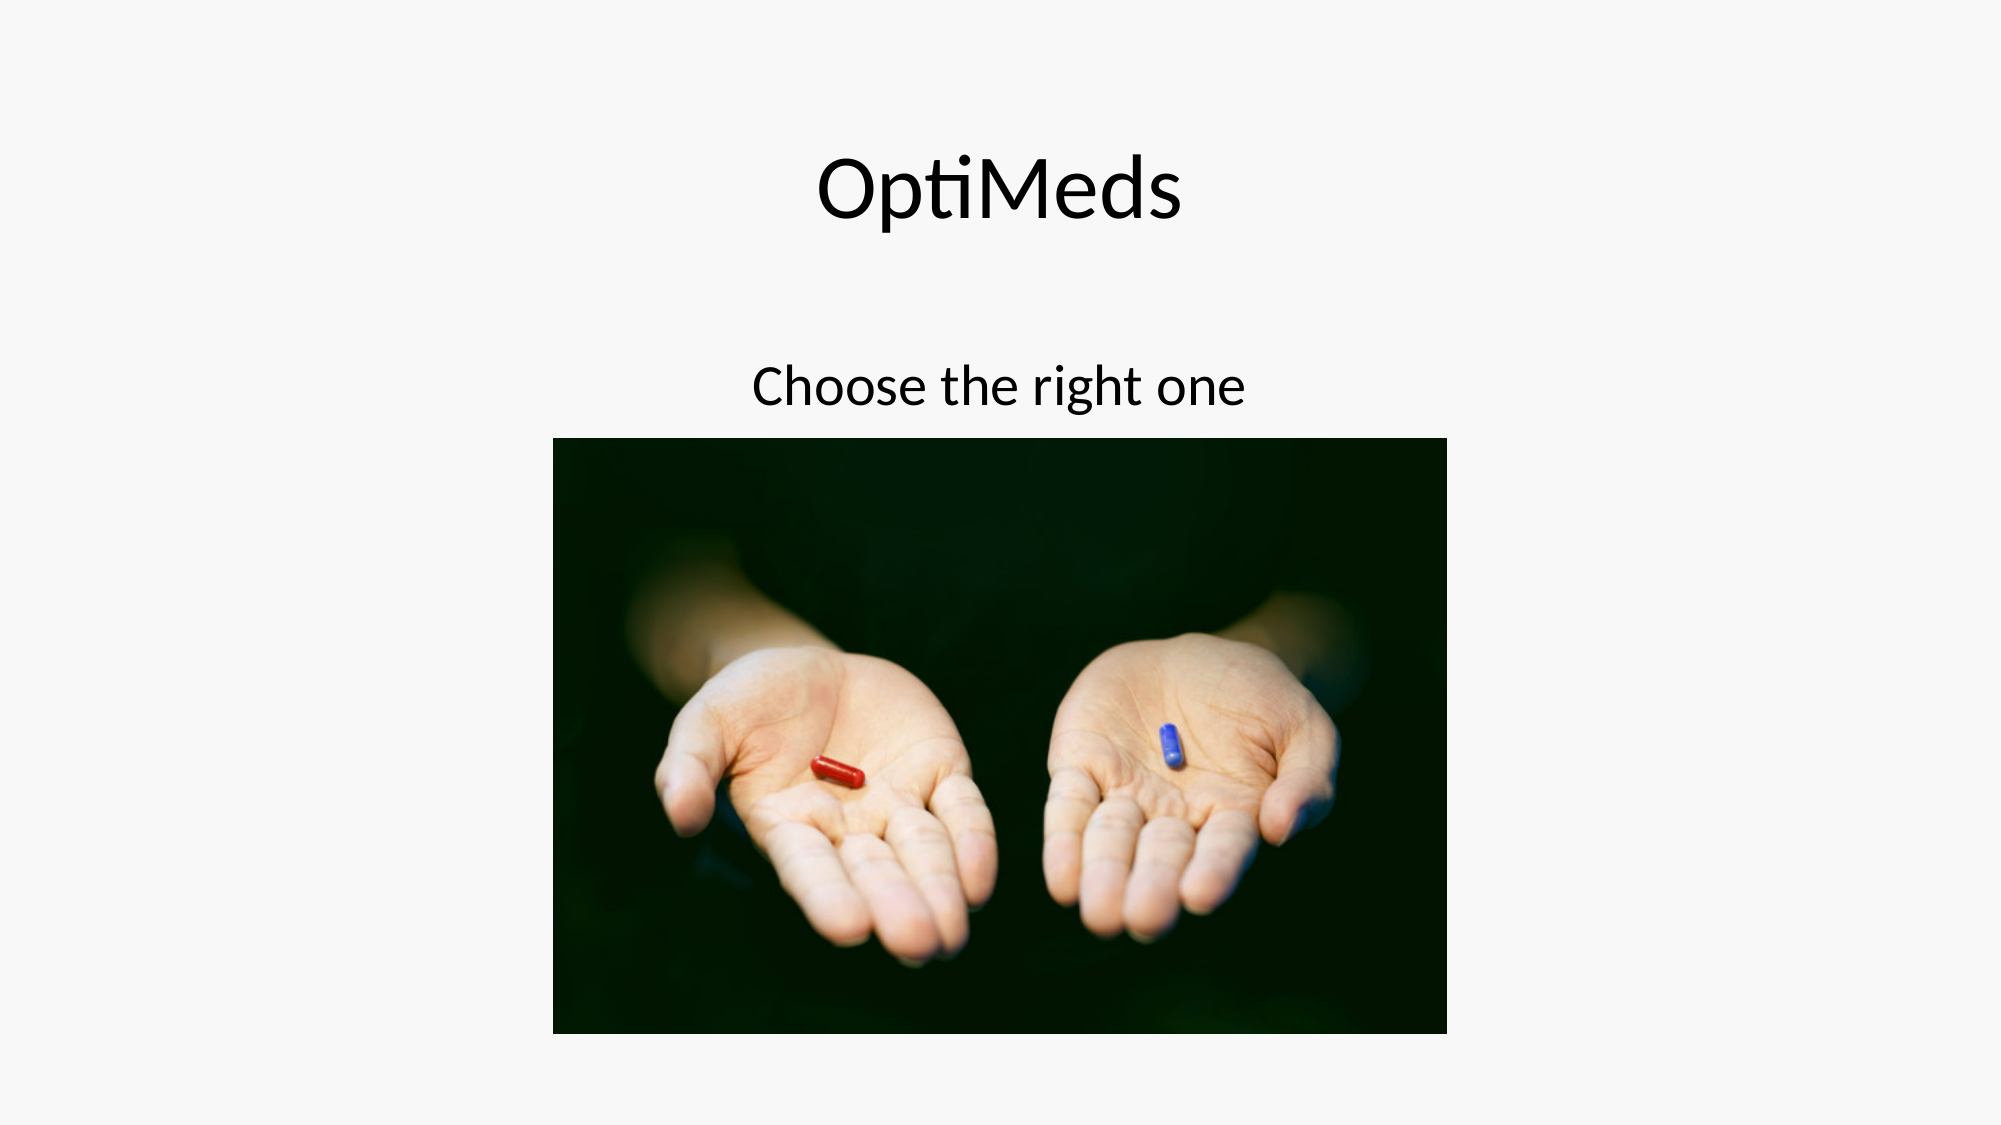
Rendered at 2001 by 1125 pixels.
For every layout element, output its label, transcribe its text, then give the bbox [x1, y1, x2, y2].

text_box OptiMeds Choose the right one [463, 119, 1536, 425]
picture [553, 438, 1447, 1034]
